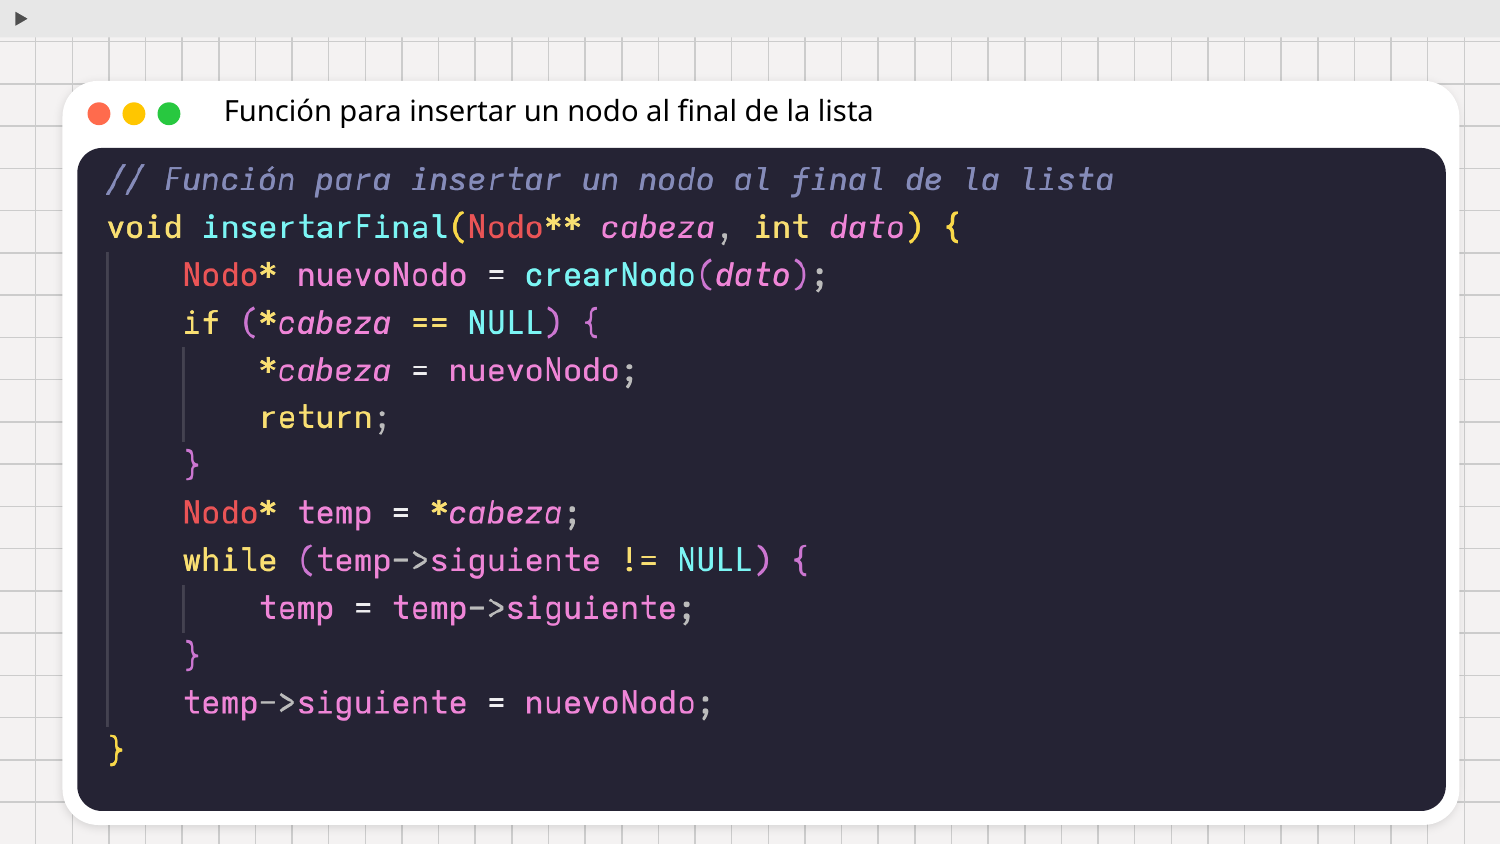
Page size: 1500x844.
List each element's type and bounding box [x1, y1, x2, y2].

picture [93, 156, 1136, 792]
text_box [62, 80, 1460, 826]
